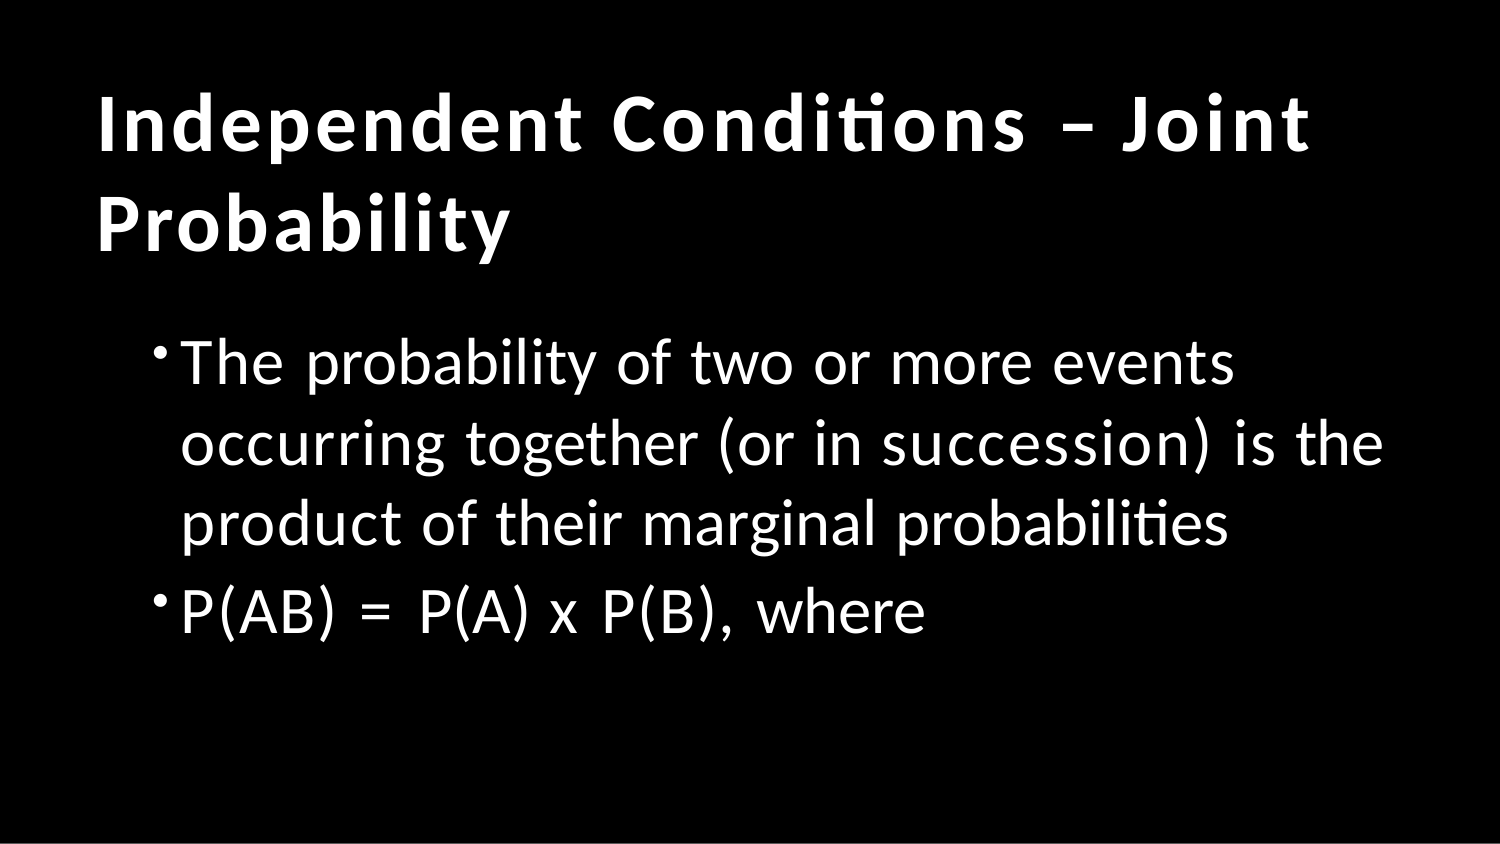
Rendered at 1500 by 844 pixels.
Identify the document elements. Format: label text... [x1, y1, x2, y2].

text_box The probability of two or more events occurring together (or in succession) is the product of their marginal probabilities P(AB) = P(A) x P(B), where [149, 316, 1398, 647]
title Independent Conditions – Joint Probability [94, 66, 1336, 268]
